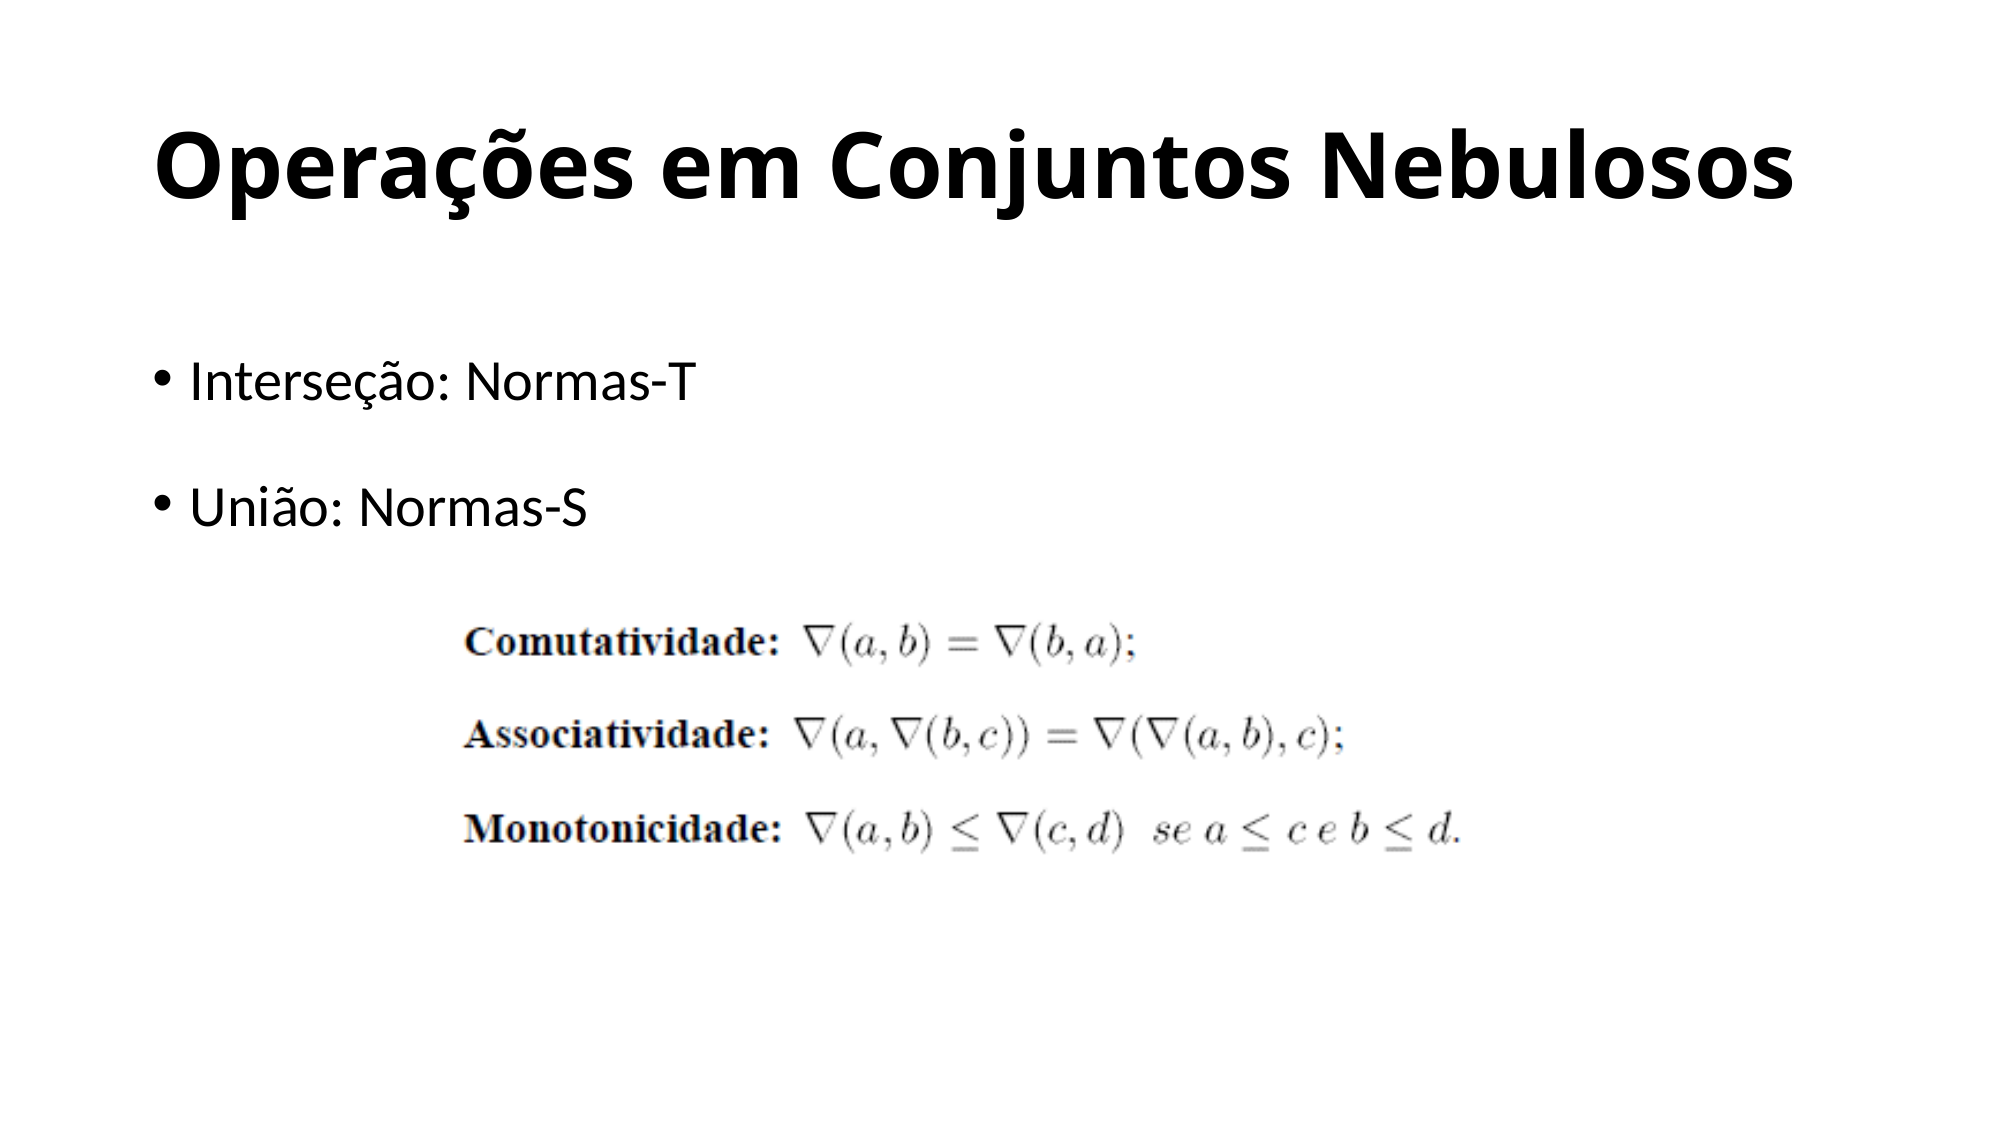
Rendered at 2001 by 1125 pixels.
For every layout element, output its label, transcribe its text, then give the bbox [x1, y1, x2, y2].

list Interseção: Normas-T União: Normas-S [137, 299, 1863, 1014]
title Operações em Conjuntos Nebulosos [137, 59, 1863, 278]
picture [435, 612, 1507, 866]
